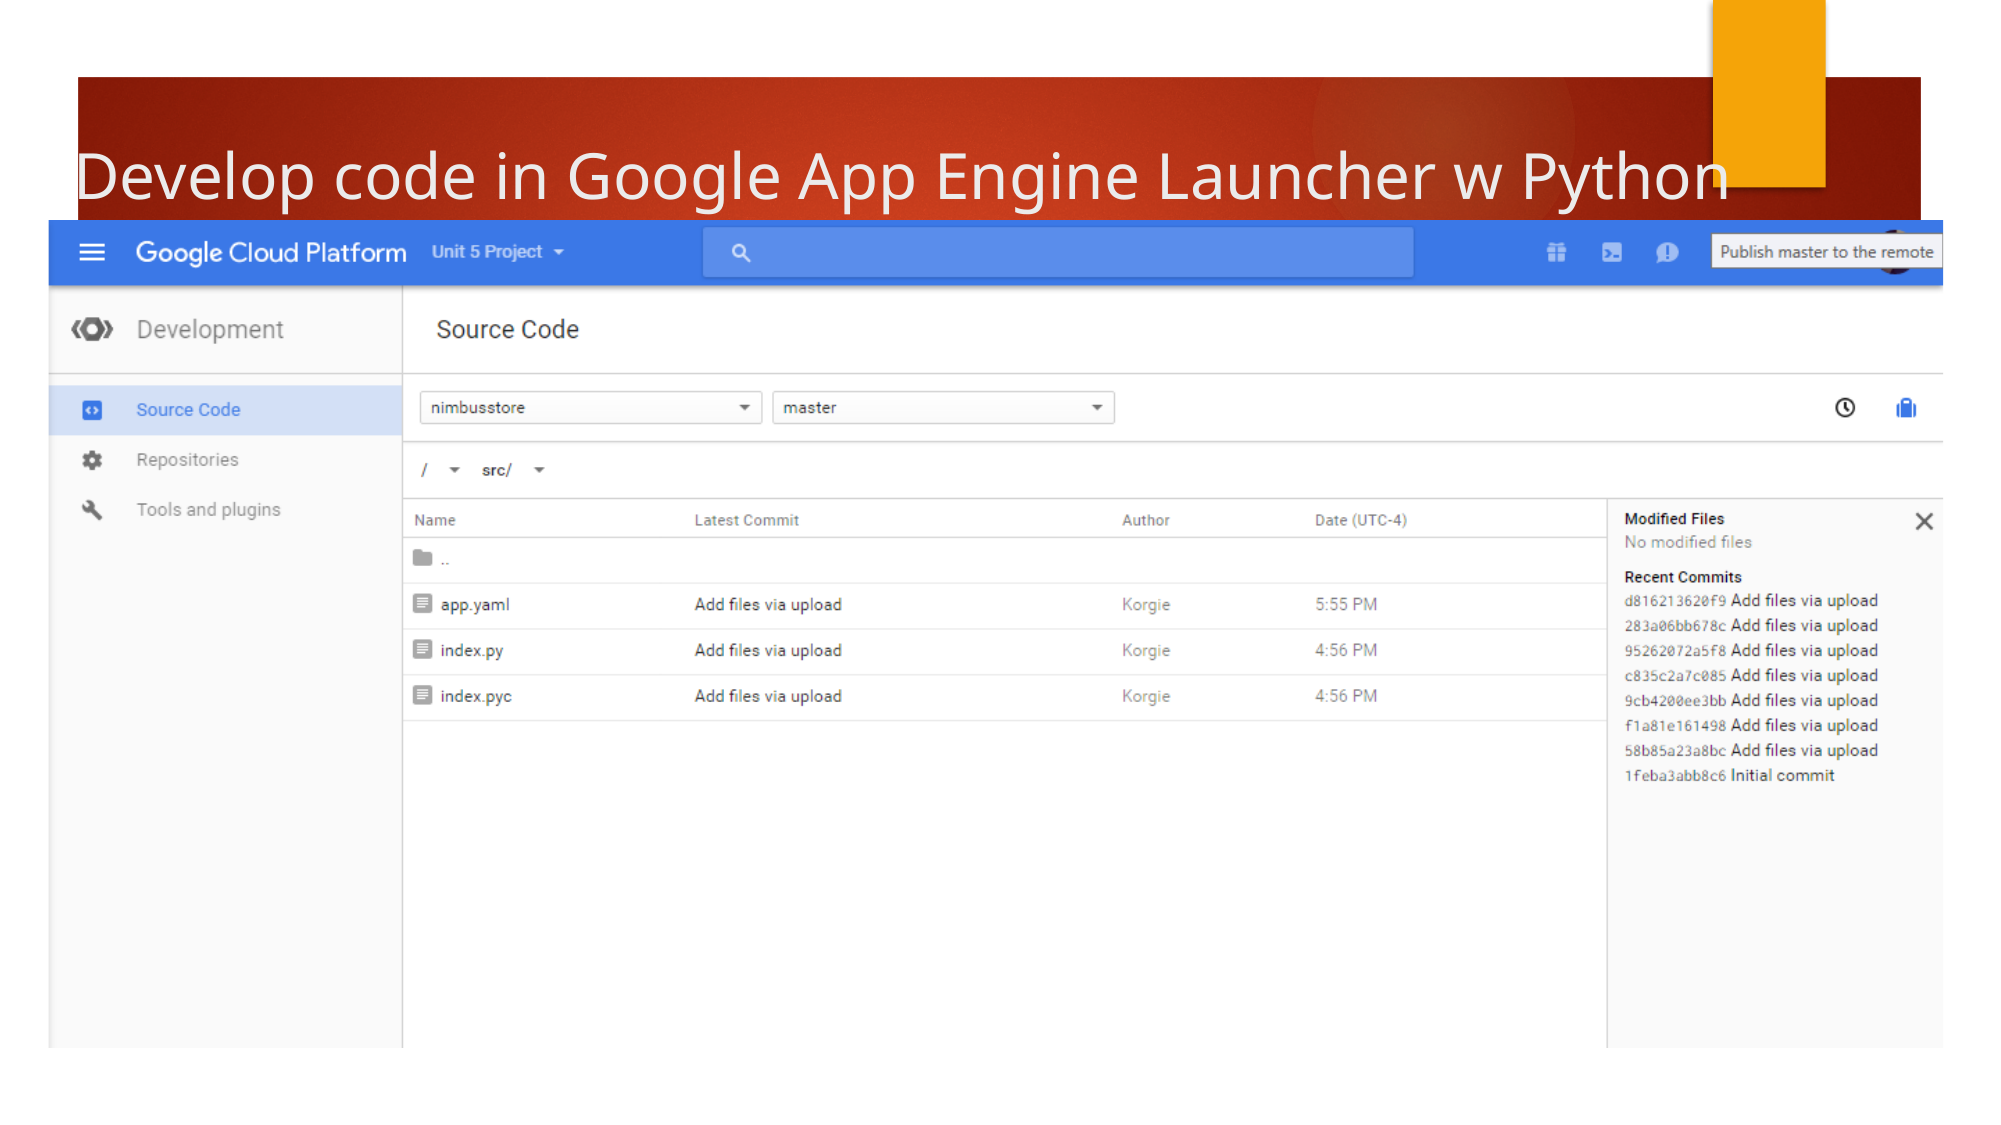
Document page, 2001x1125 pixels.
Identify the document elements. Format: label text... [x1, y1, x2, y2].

text_box Develop code in Google App Engine Launcher w Python [48, 78, 1774, 219]
picture [48, 220, 1944, 1048]
